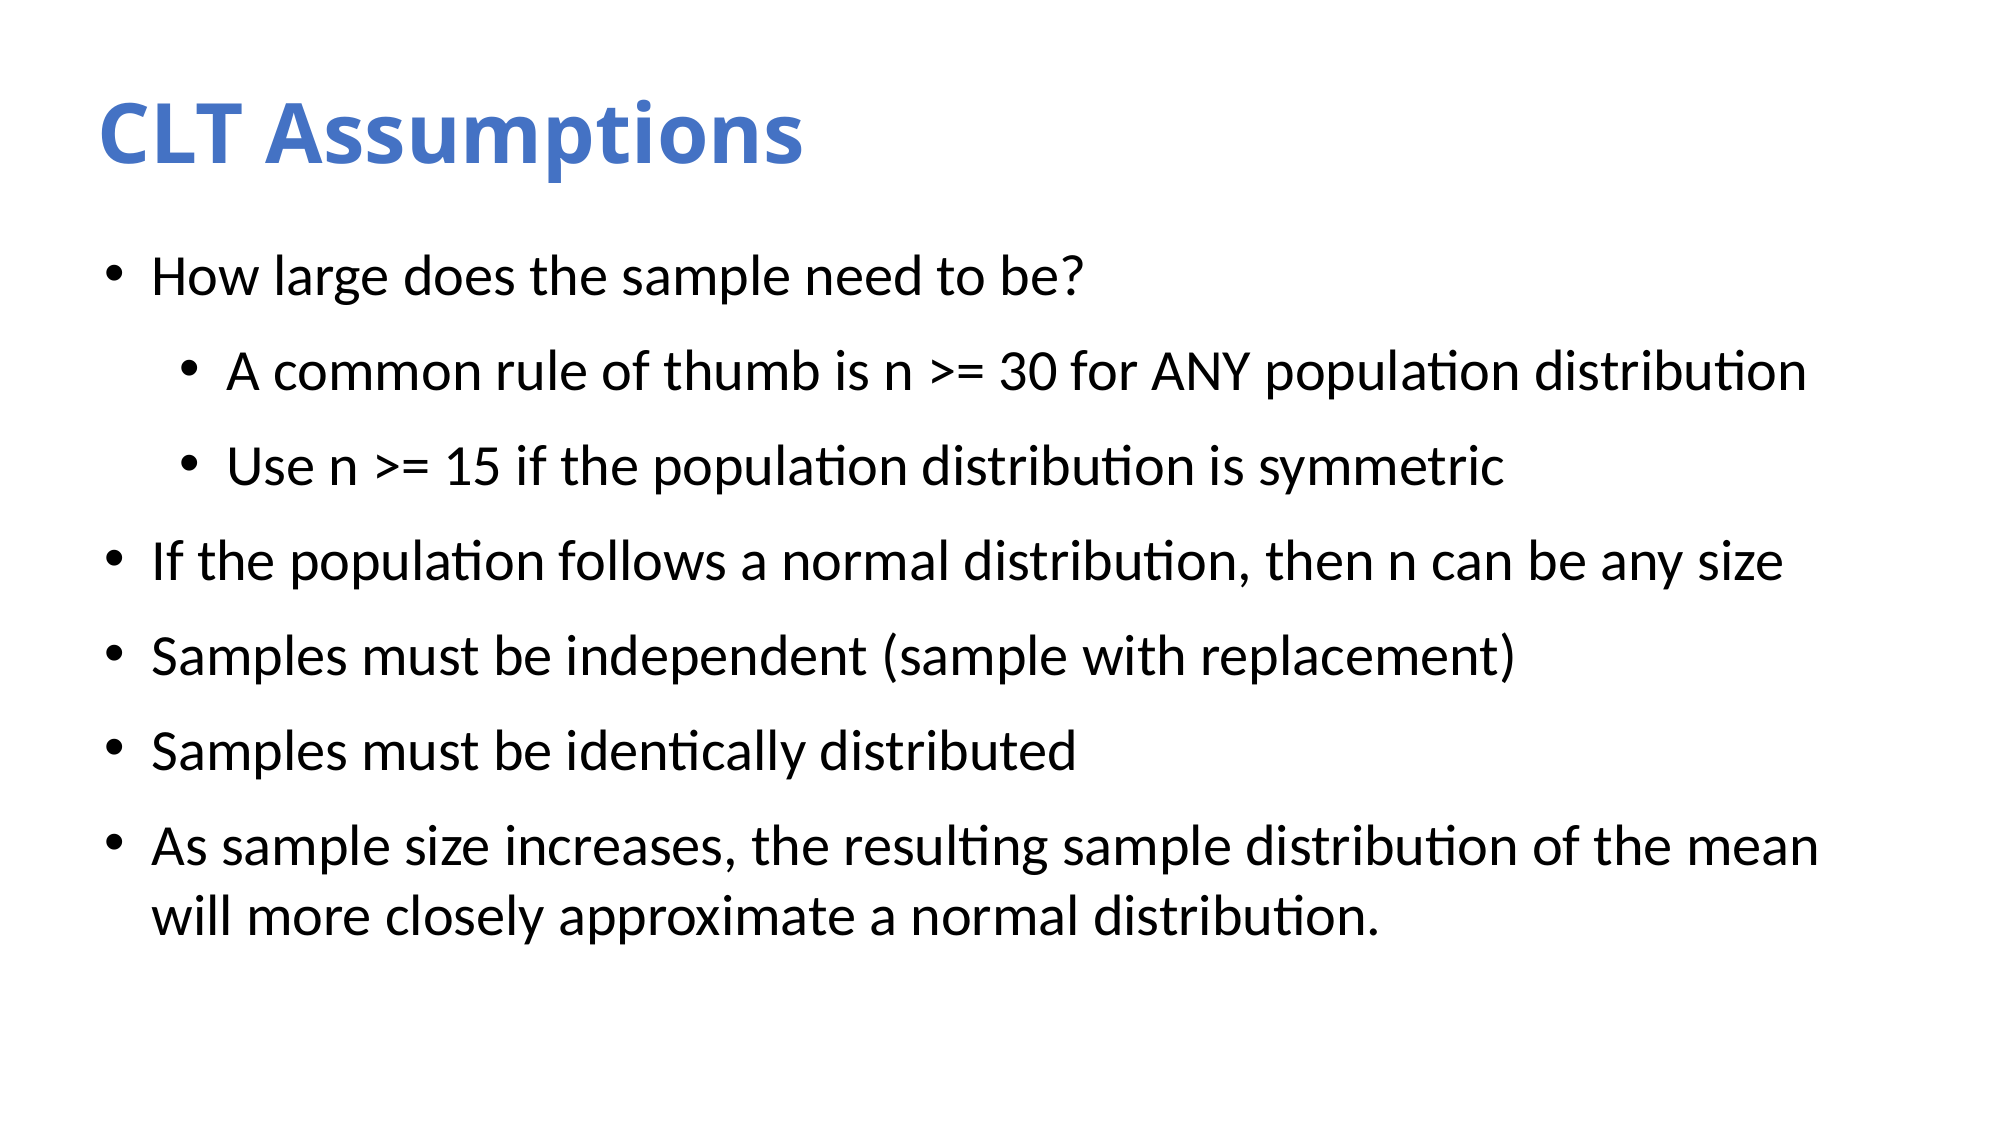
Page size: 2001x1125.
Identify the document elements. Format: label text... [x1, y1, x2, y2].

text_box How large does the sample need to be? A common rule of thumb is n >= 30 for ANY population distribution Use n >= 15 if the population distribution is symmetric If the population follows a normal distribution, then n can be any size Samples must be independent (sample with replacement) Samples must be identically distributed As sample size increases, the resulting sample distribution of the mean will more closely approximate a normal distribution. [89, 229, 1930, 1025]
title CLT Assumptions [82, 78, 1808, 194]
